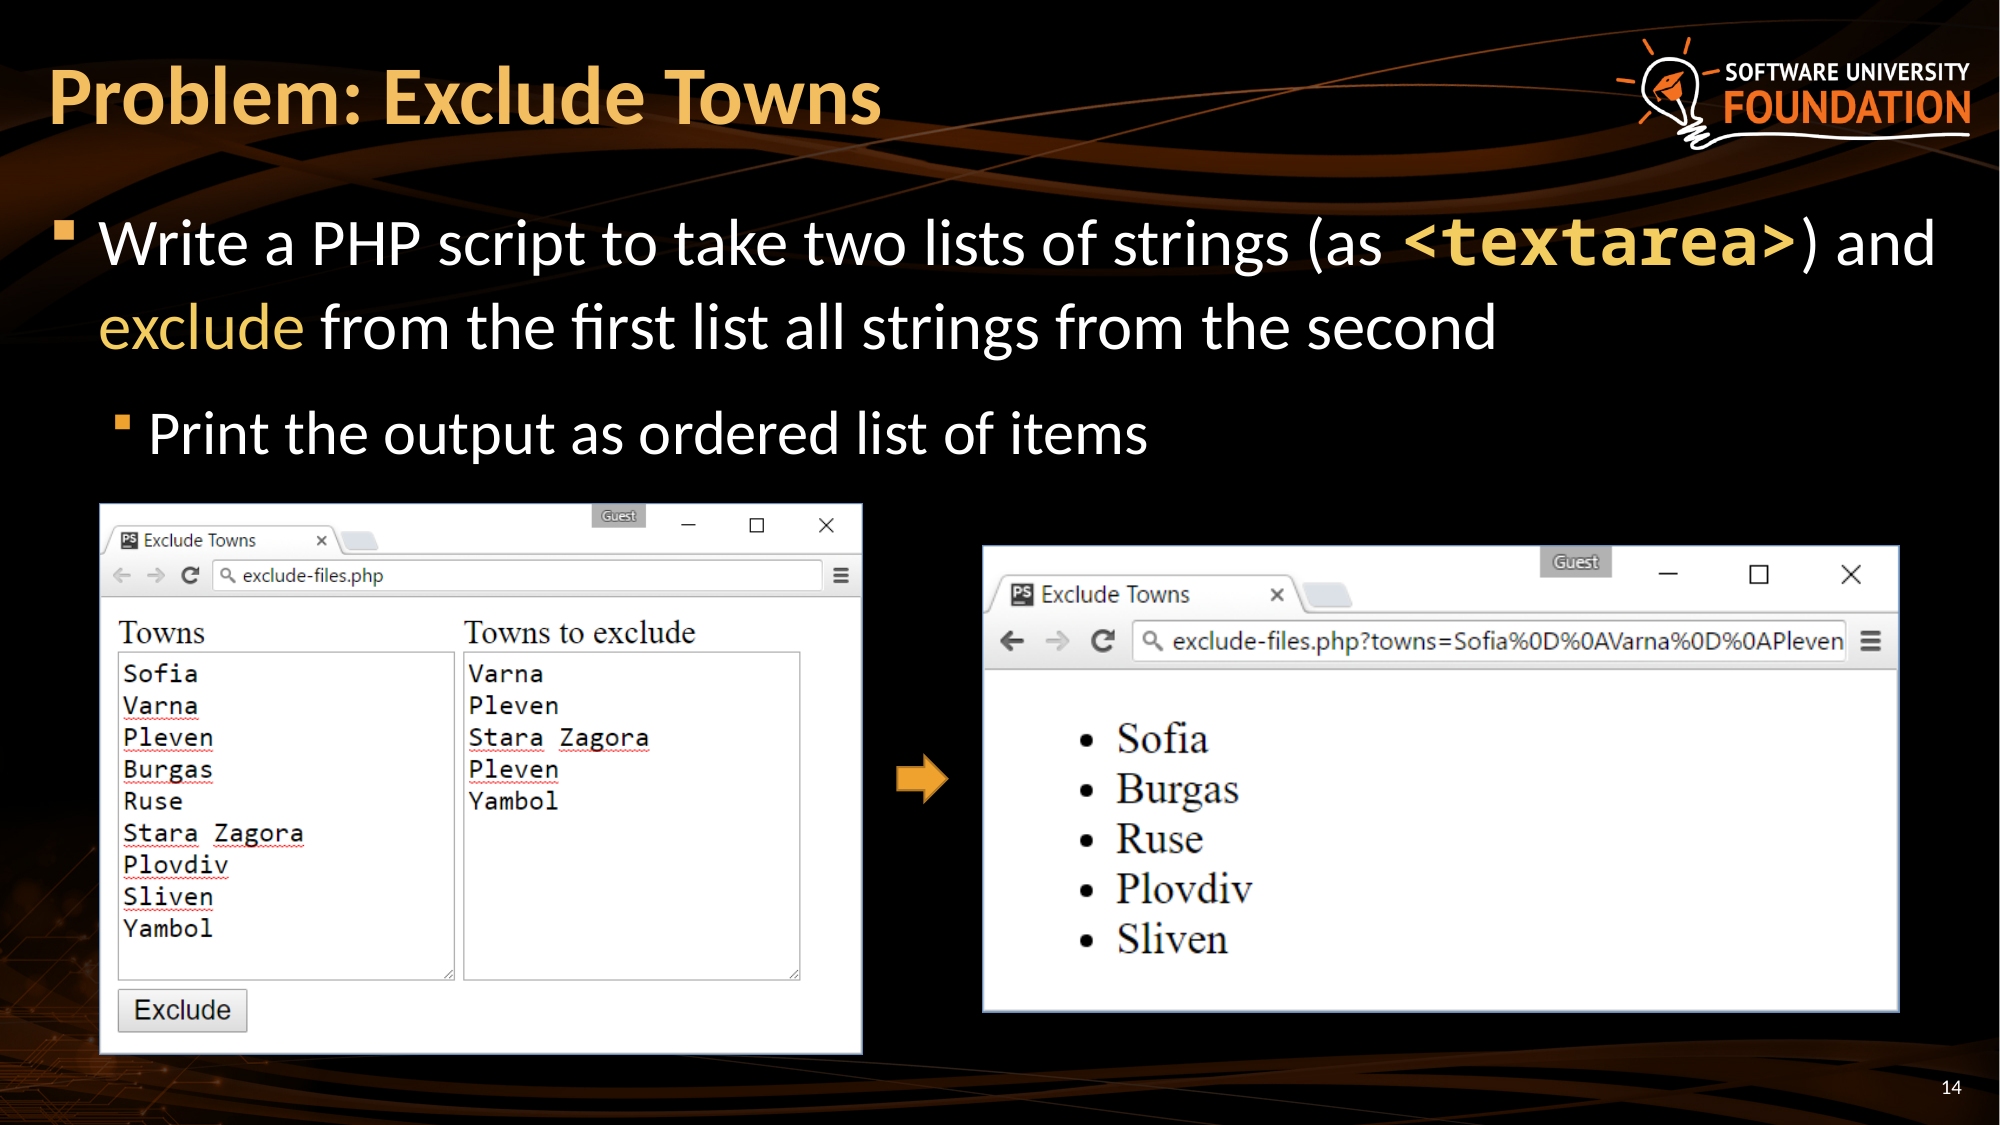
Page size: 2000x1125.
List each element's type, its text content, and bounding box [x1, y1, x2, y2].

list Write a PHP script to take two lists of strings (as <textarea>) and exclude from the first list all strings from the second Print the output as ordered list of items [31, 188, 1968, 1103]
picture [0, 0, 2000, 1125]
title Problem: Exclude Towns [30, 6, 1602, 189]
text_box [896, 753, 949, 805]
